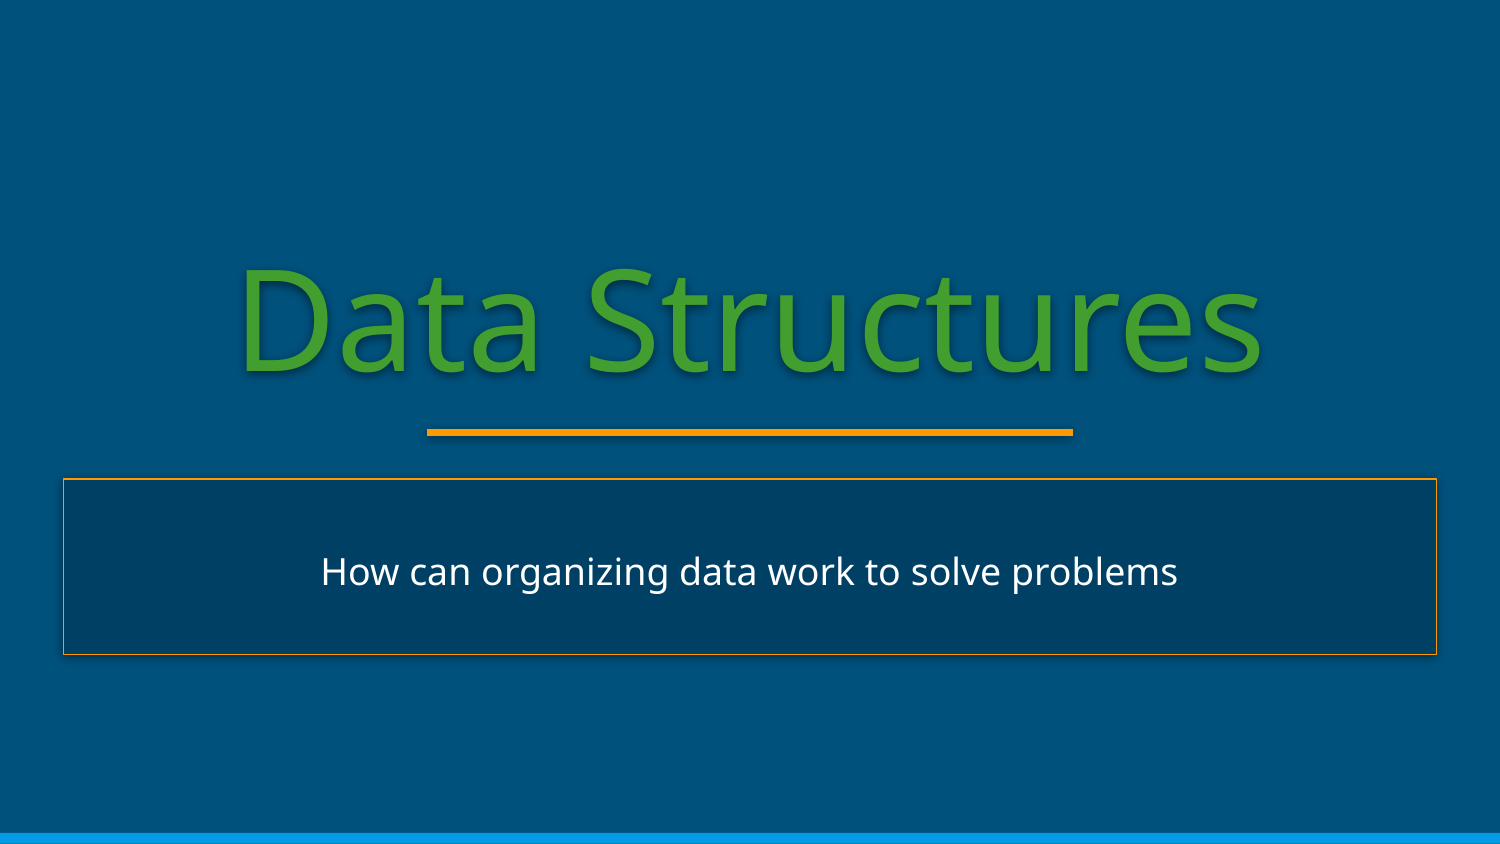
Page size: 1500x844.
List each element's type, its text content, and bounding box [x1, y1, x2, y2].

title Data Structures [63, 189, 1437, 442]
list How can organizing data work to solve problems [63, 478, 1437, 655]
